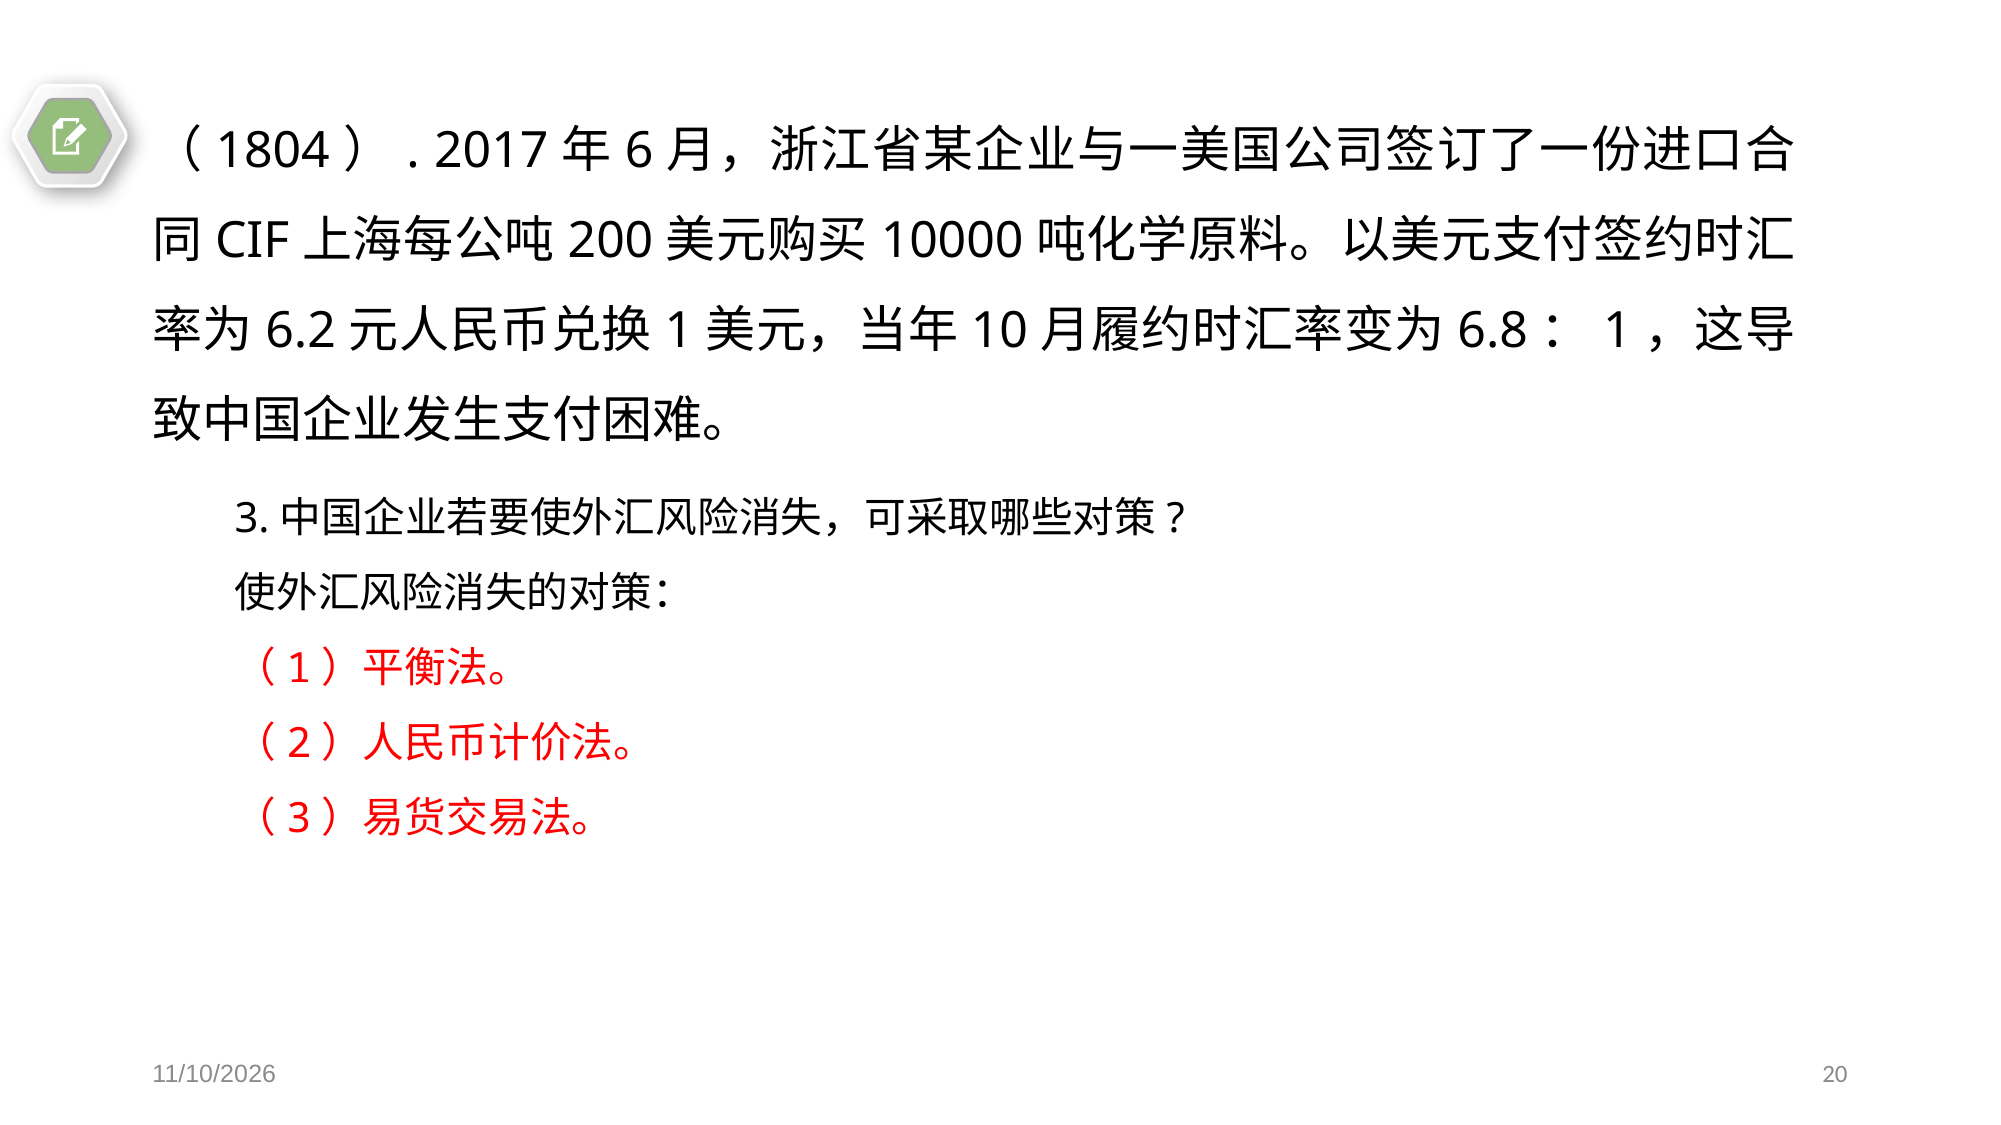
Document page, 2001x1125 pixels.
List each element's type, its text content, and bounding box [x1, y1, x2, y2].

text_box （1804）. 2017年6月，浙江省某企业与一美国公司签订了一份进口合同CIF上海每公吨200美元购买10000吨化学原料。以美元支付签约时汇率为6.2元人民币兑换1美元，当年10月履约时汇率变为6.8：1，这导致中国企业发生支付困难。 [137, 79, 1811, 455]
slide_number 20 [1412, 1042, 1863, 1103]
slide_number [137, 1042, 588, 1103]
text_box 3.中国企业若要使外汇风险消失，可采取哪些对策? 使外汇风险消失的对策： （1）平衡法。 （2）人民币计价法。 （3）易货交易法。 [219, 458, 1880, 849]
